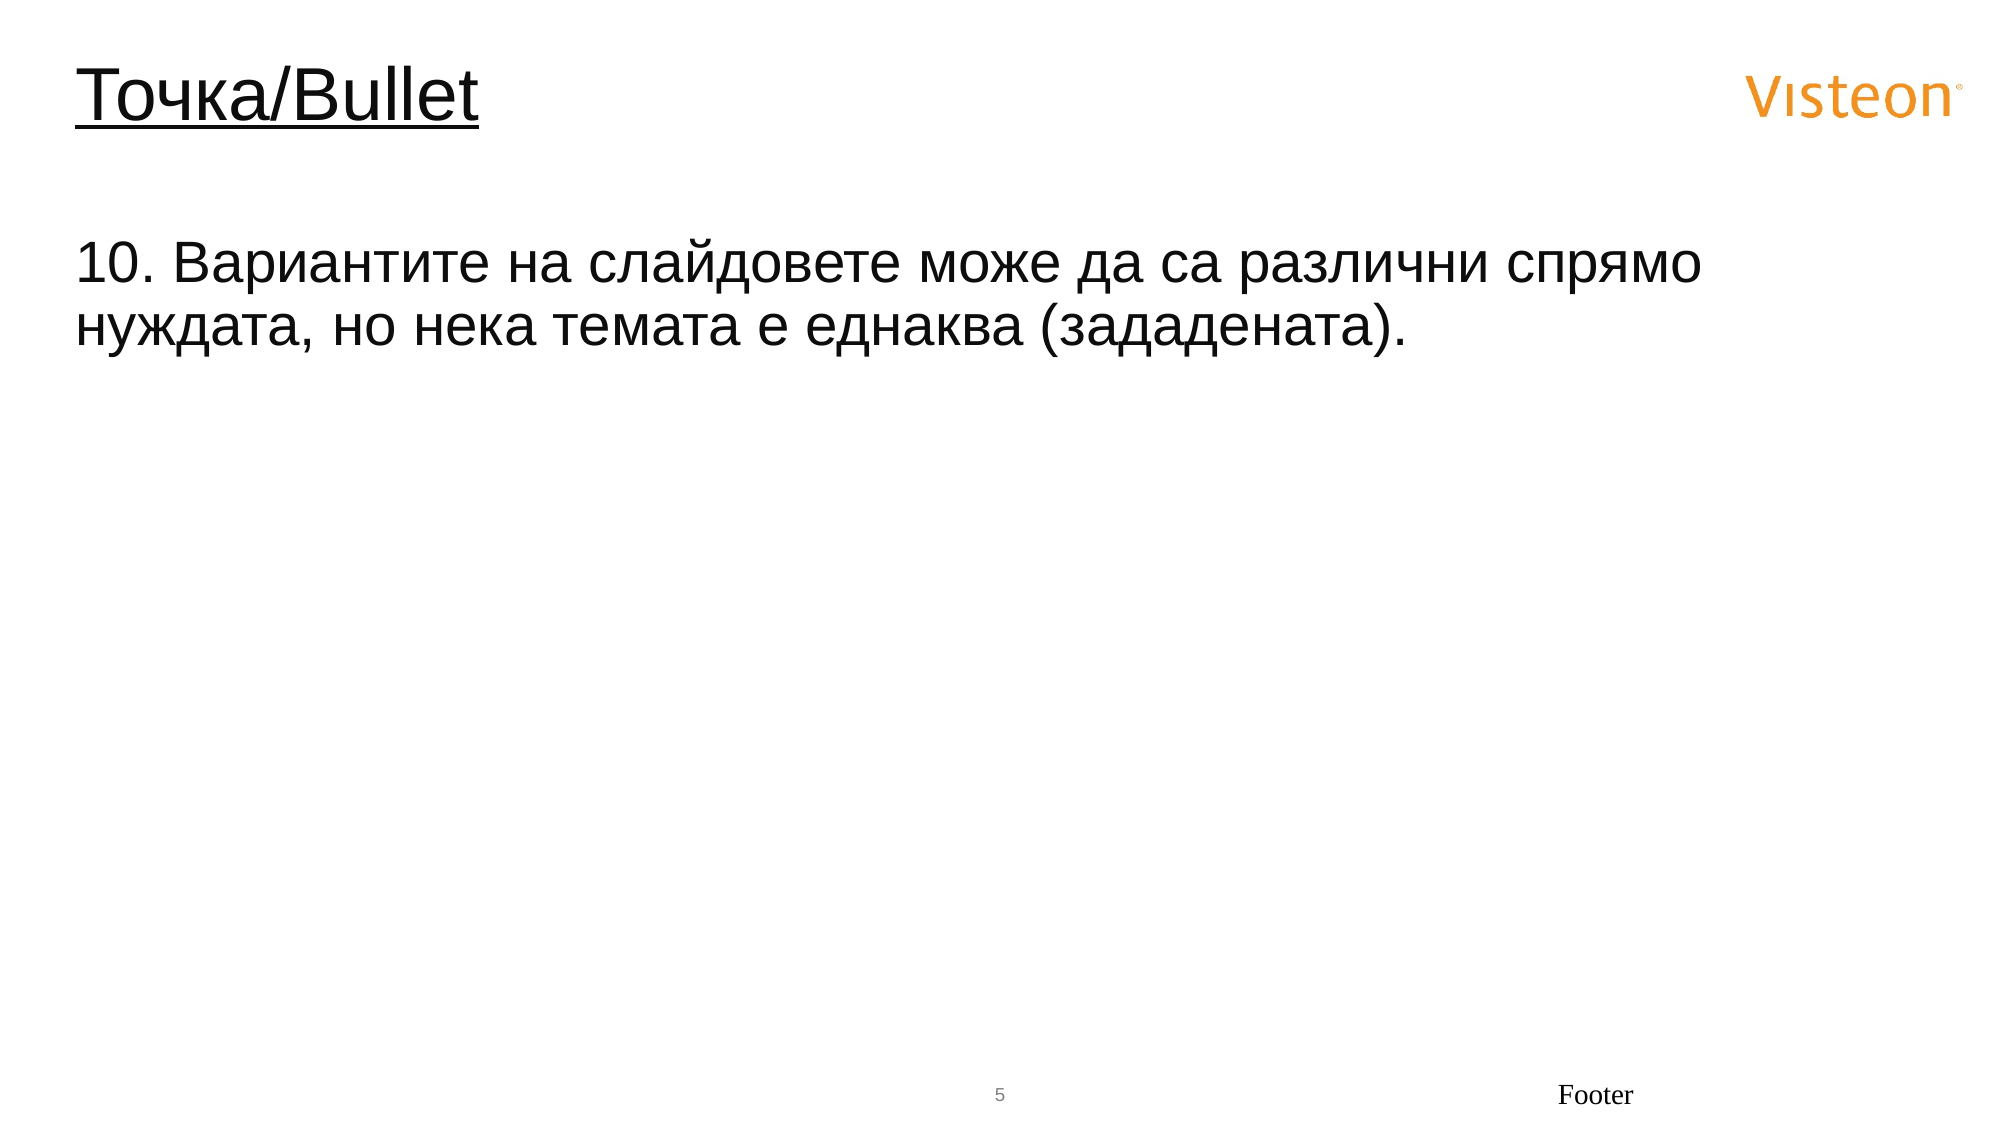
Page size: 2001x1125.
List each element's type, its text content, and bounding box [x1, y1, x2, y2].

title Точка/Bullet [60, 30, 1715, 163]
footer Footer [1258, 1063, 1934, 1124]
list 10. Вариантите на слайдовете може да са различни спрямо нуждата, но нека темата е еднаква (зададената). [60, 224, 1863, 1014]
slide_number 5 [774, 1063, 1225, 1124]
picture [1738, 64, 1969, 129]
